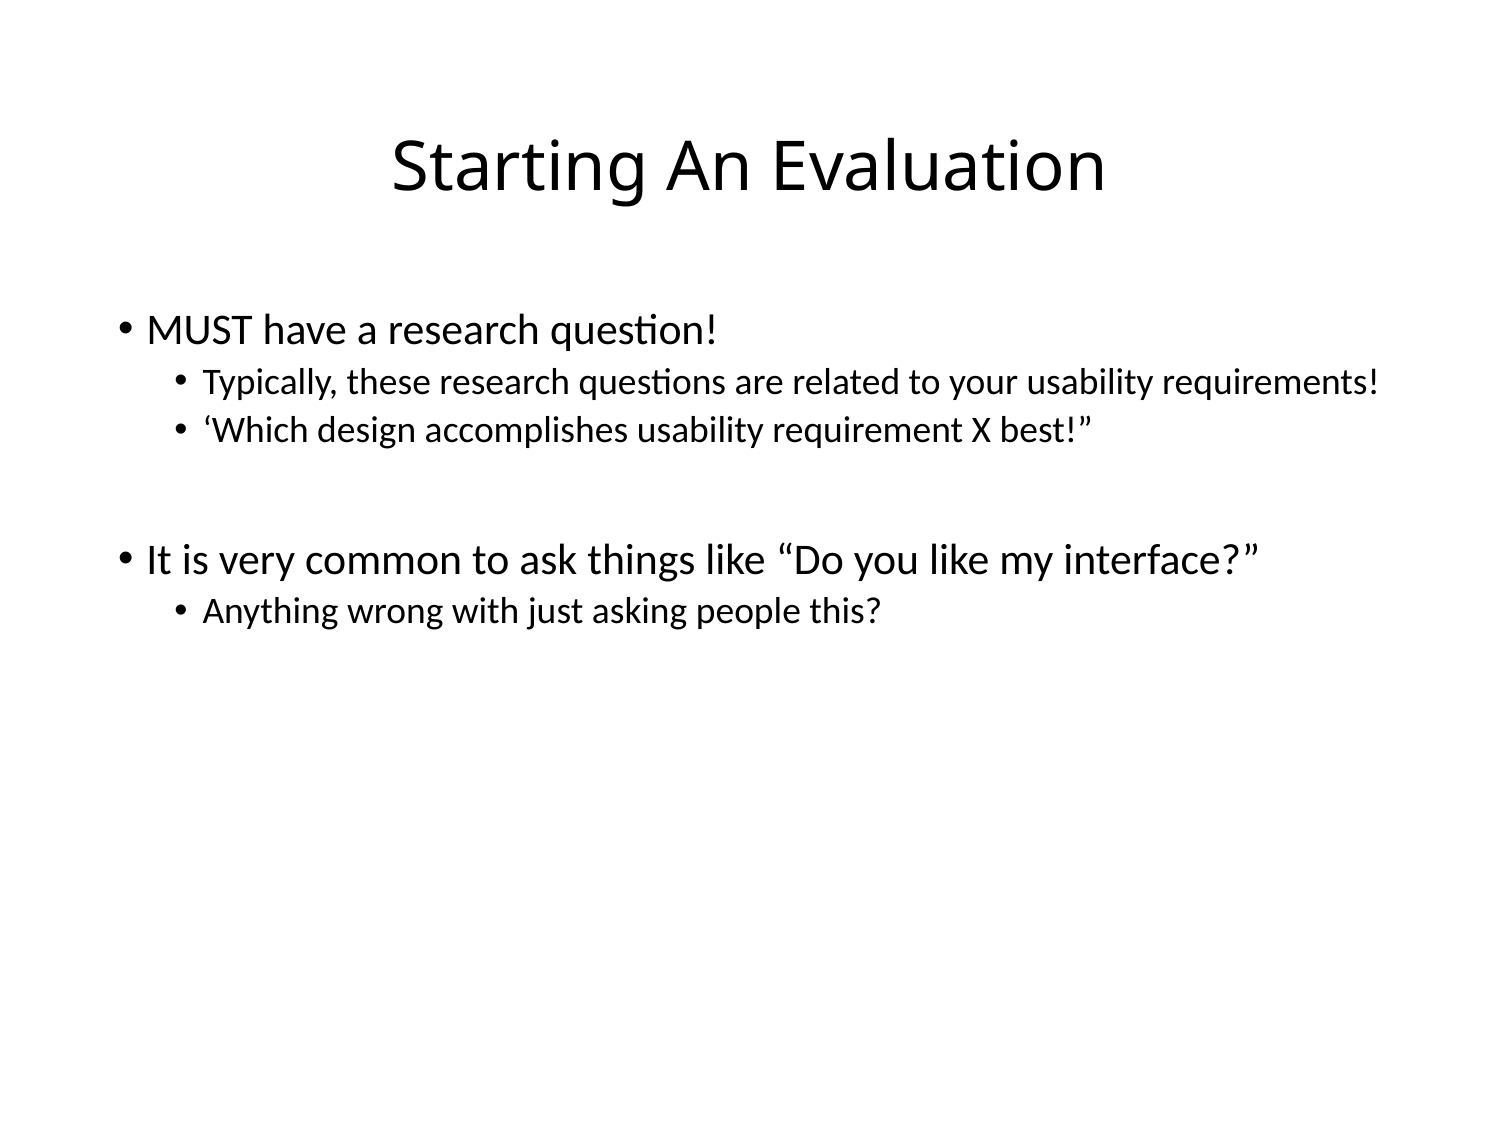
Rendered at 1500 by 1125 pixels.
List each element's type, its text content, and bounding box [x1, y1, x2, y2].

title Starting An Evaluation [103, 59, 1397, 278]
list MUST have a research question! Typically, these research questions are related to your usability requirements! ‘Which design accomplishes usability requirement X best!” It is very common to ask things like “Do you like my interface?” Anything wrong with just asking people this? [103, 299, 1397, 1014]
